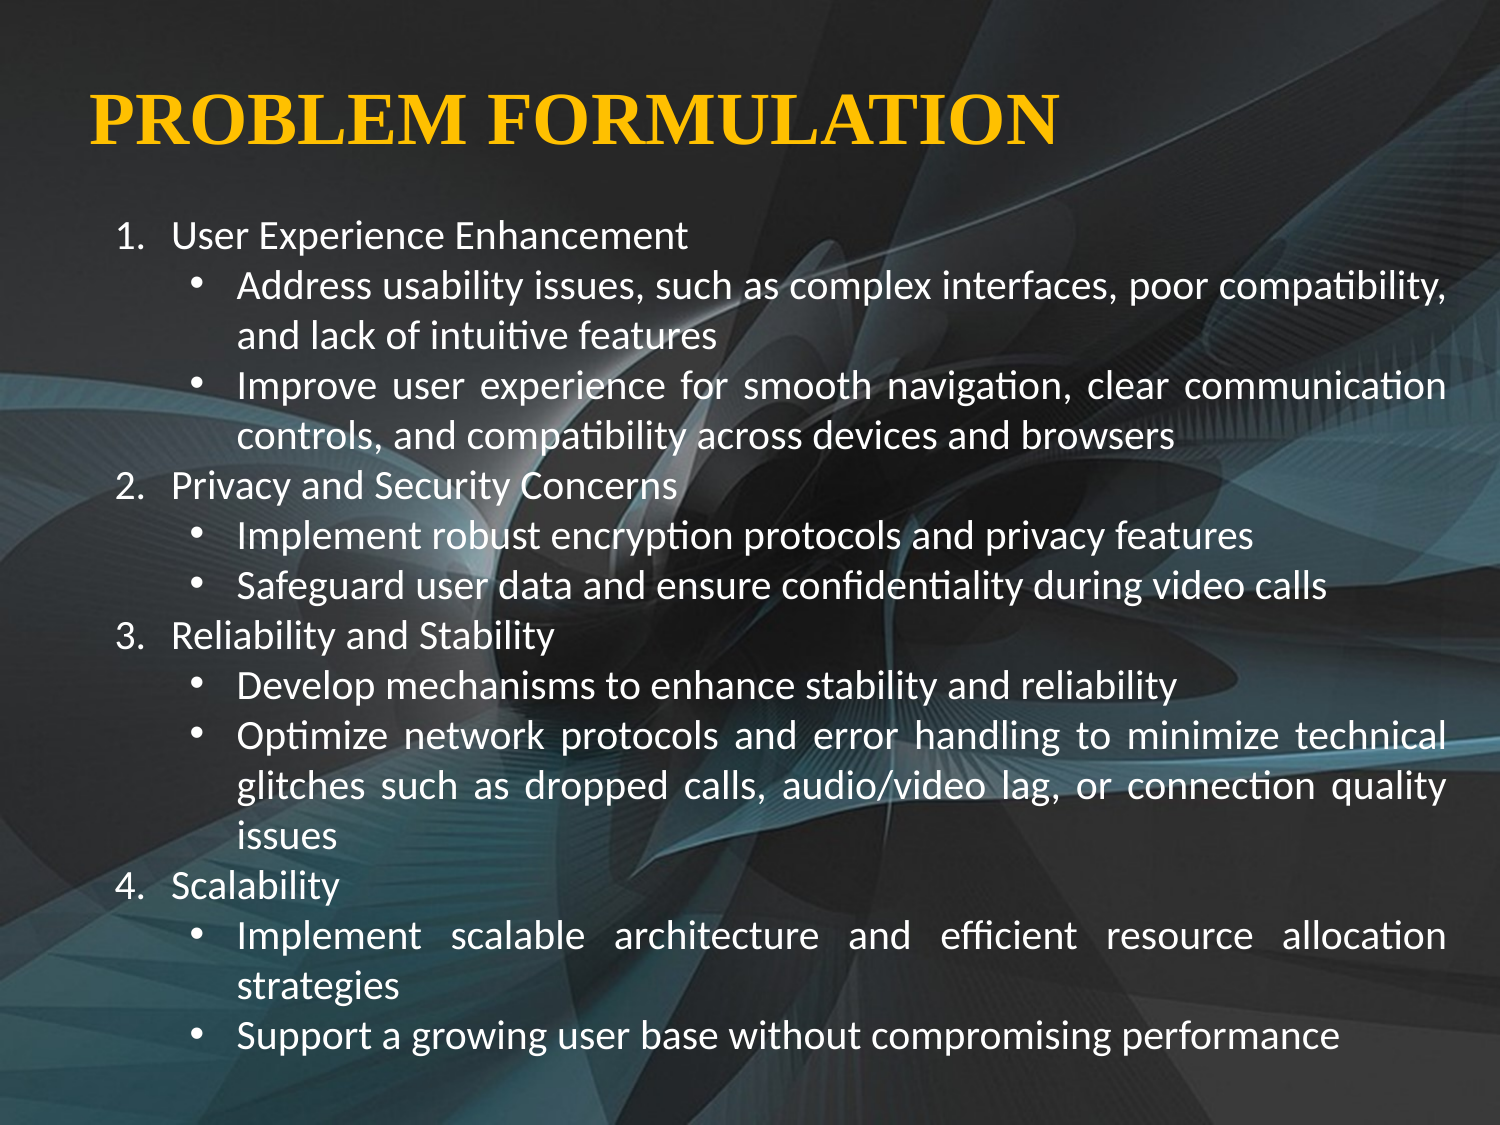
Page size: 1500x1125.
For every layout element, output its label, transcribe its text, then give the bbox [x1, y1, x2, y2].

text_box User Experience Enhancement Address usability issues, such as complex interfaces, poor compatibility, and lack of intuitive features Improve user experience for smooth navigation, clear communication controls, and compatibility across devices and browsers Privacy and Security Concerns Implement robust encryption protocols and privacy features Safeguard user data and ensure confidentiality during video calls Reliability and Stability Develop mechanisms to enhance stability and reliability Optimize network protocols and error handling to minimize technical glitches such as dropped calls, audio/video lag, or connection quality issues Scalability Implement scalable architecture and efficient resource allocation strategies Support a growing user base without compromising performance [99, 200, 1463, 1066]
text_box PROBLEM FORMULATION [74, 62, 1425, 200]
picture [0, 0, 1500, 1125]
